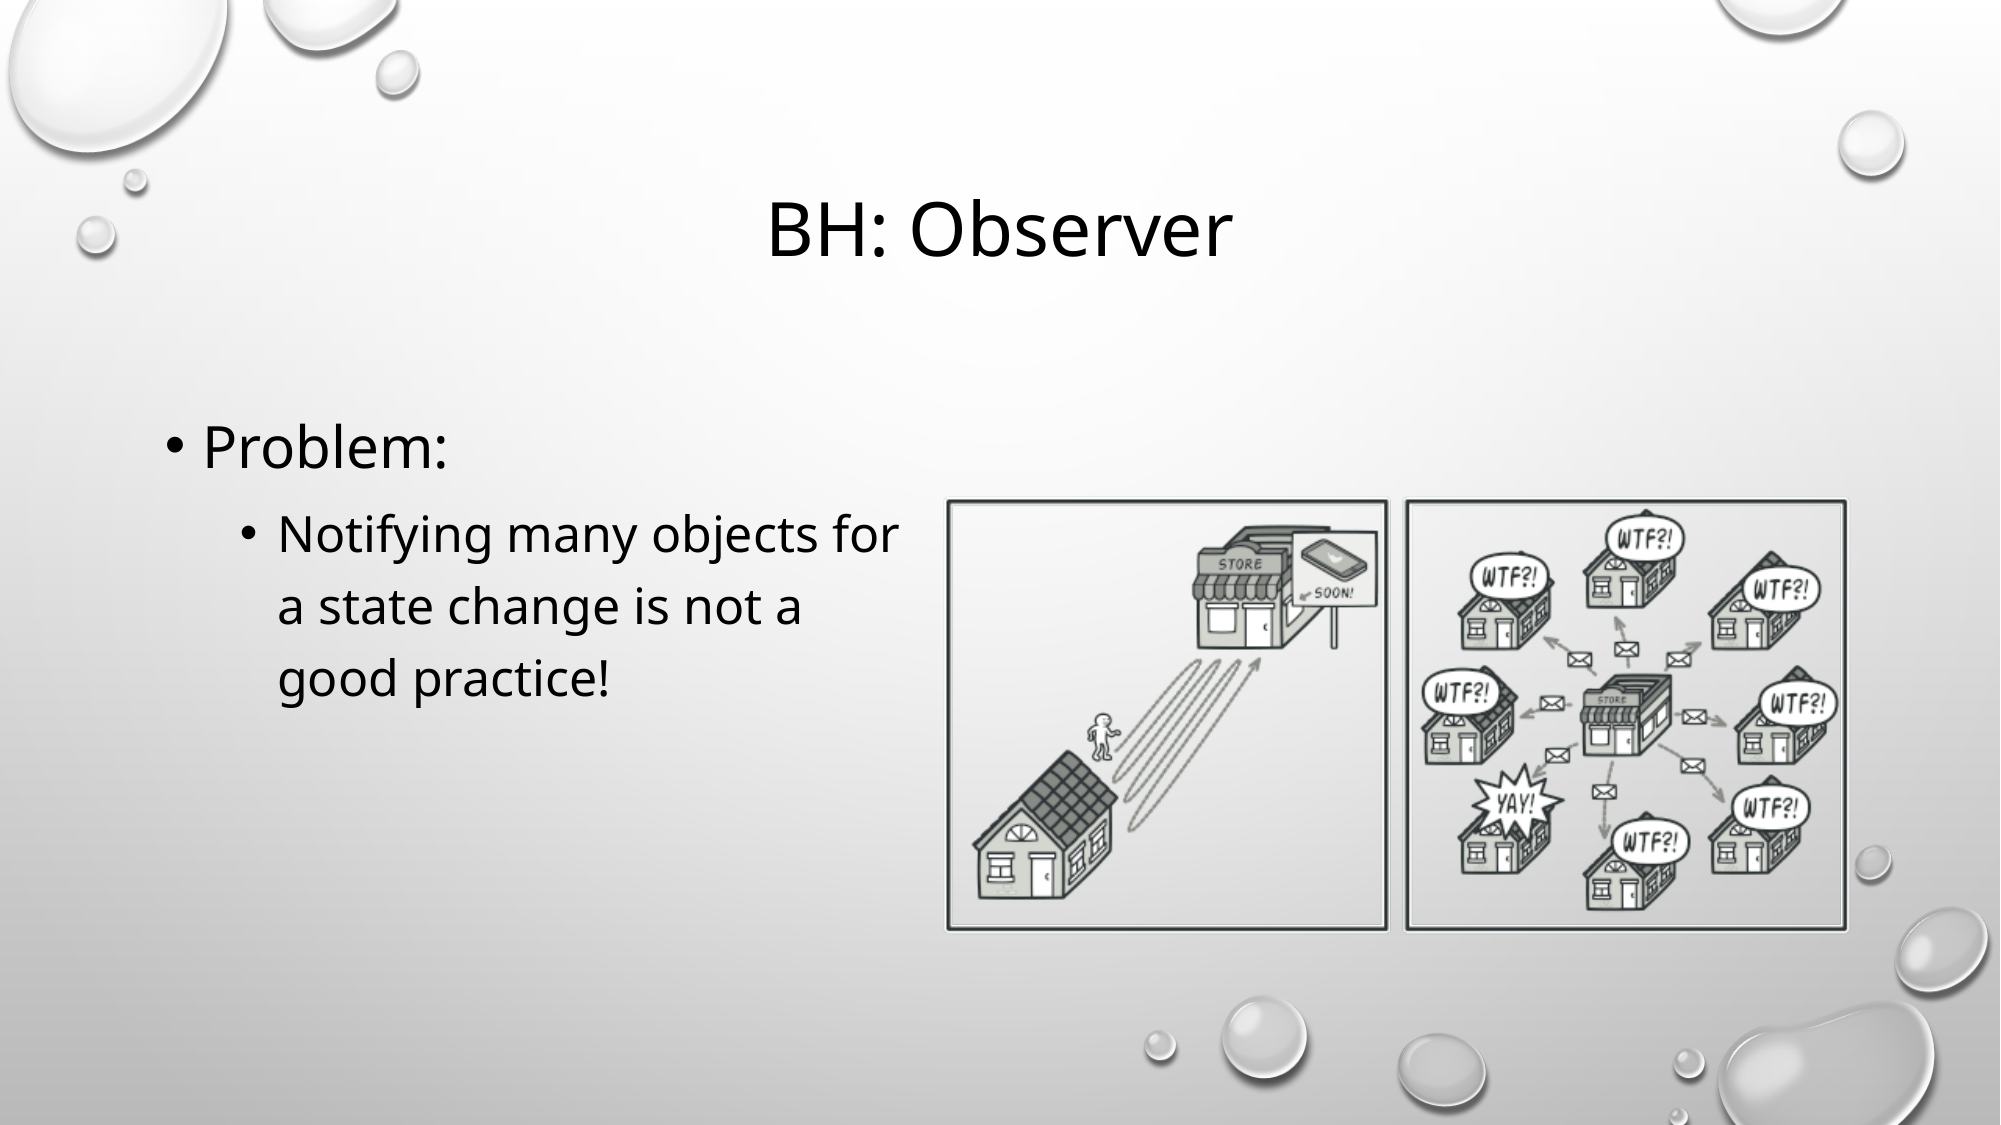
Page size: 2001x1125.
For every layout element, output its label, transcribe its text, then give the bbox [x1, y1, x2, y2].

picture [0, 0, 2000, 1125]
list Problem: Notifying many objects for a state change is not a good practice! [149, 388, 929, 950]
title BH: Observer [149, 101, 1851, 364]
